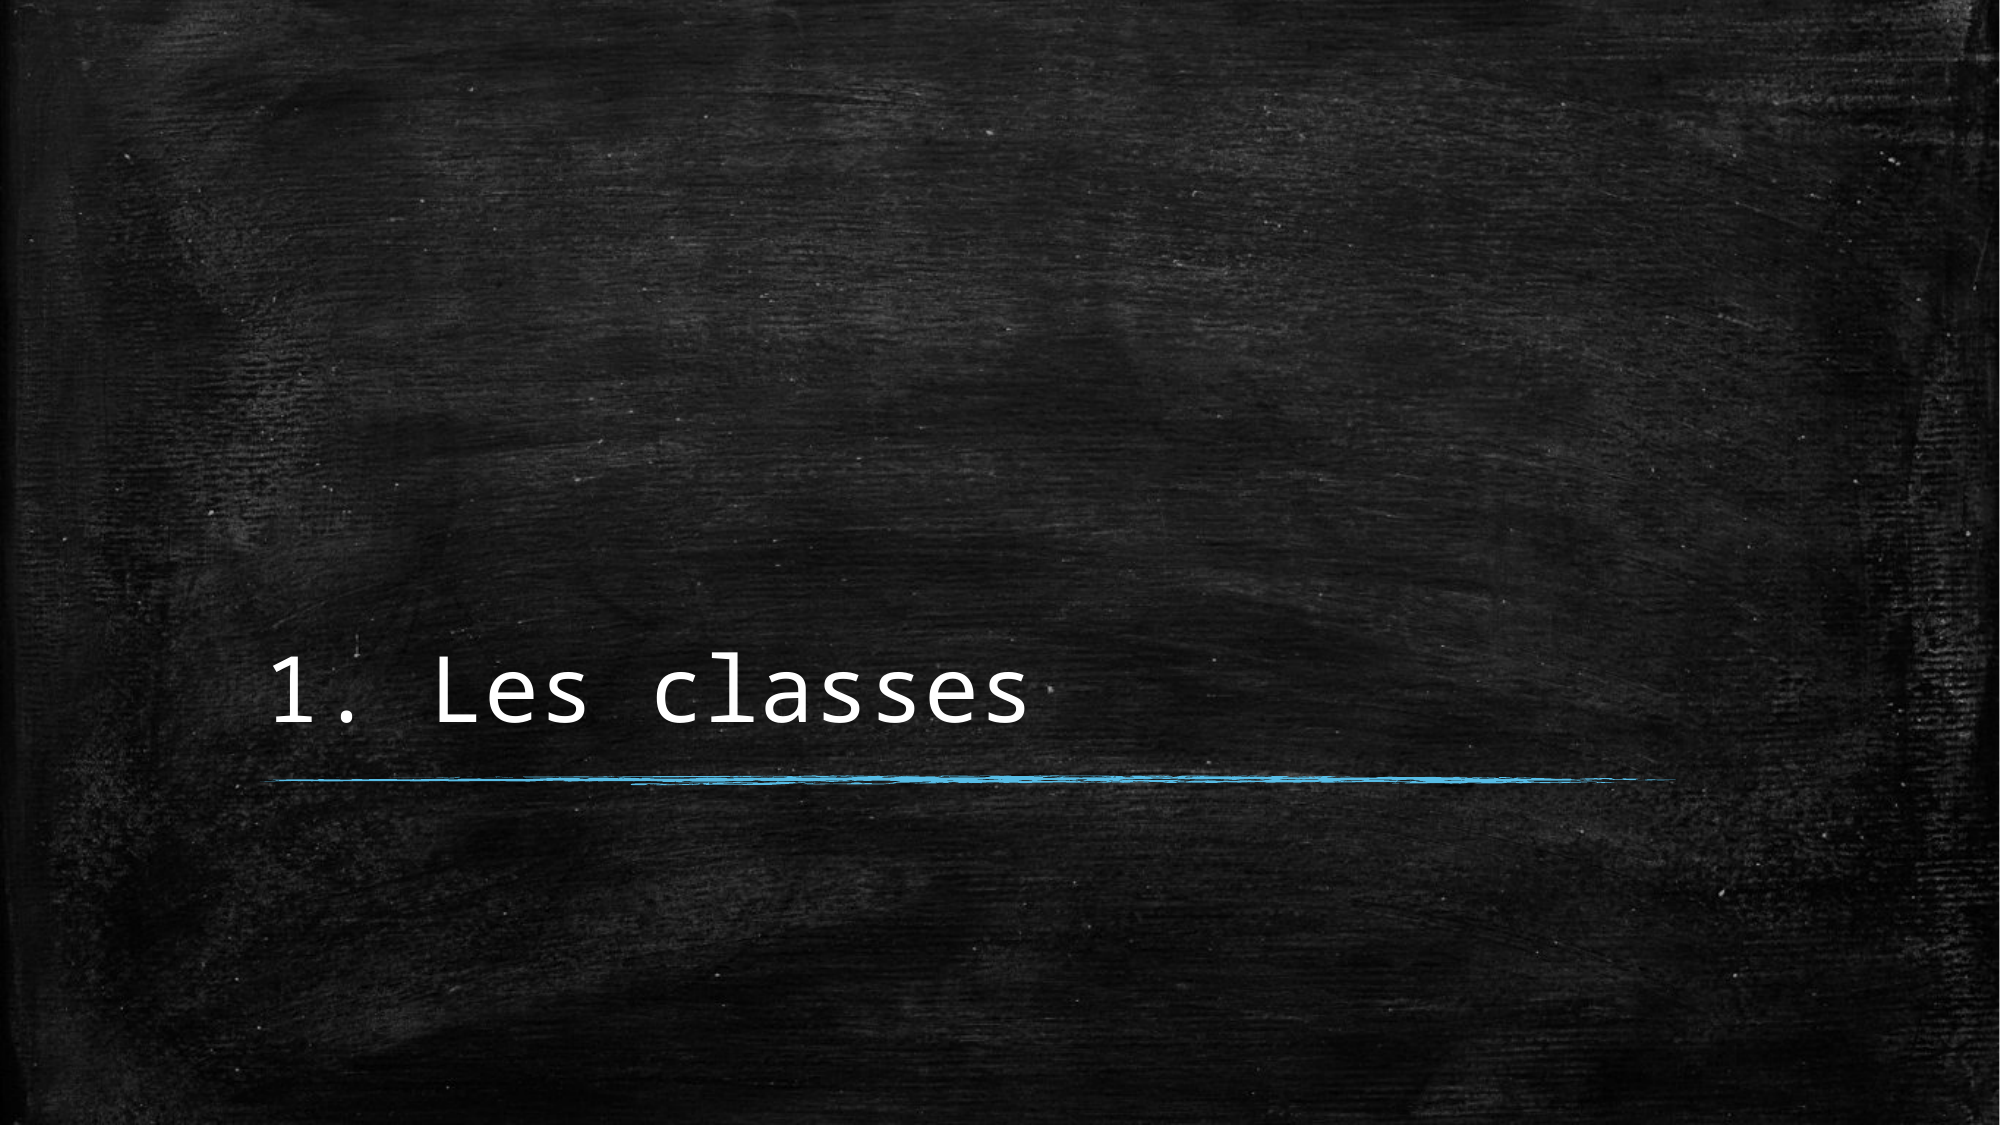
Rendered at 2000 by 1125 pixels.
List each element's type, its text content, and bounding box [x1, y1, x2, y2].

title 1. Les classes [249, 312, 1750, 750]
